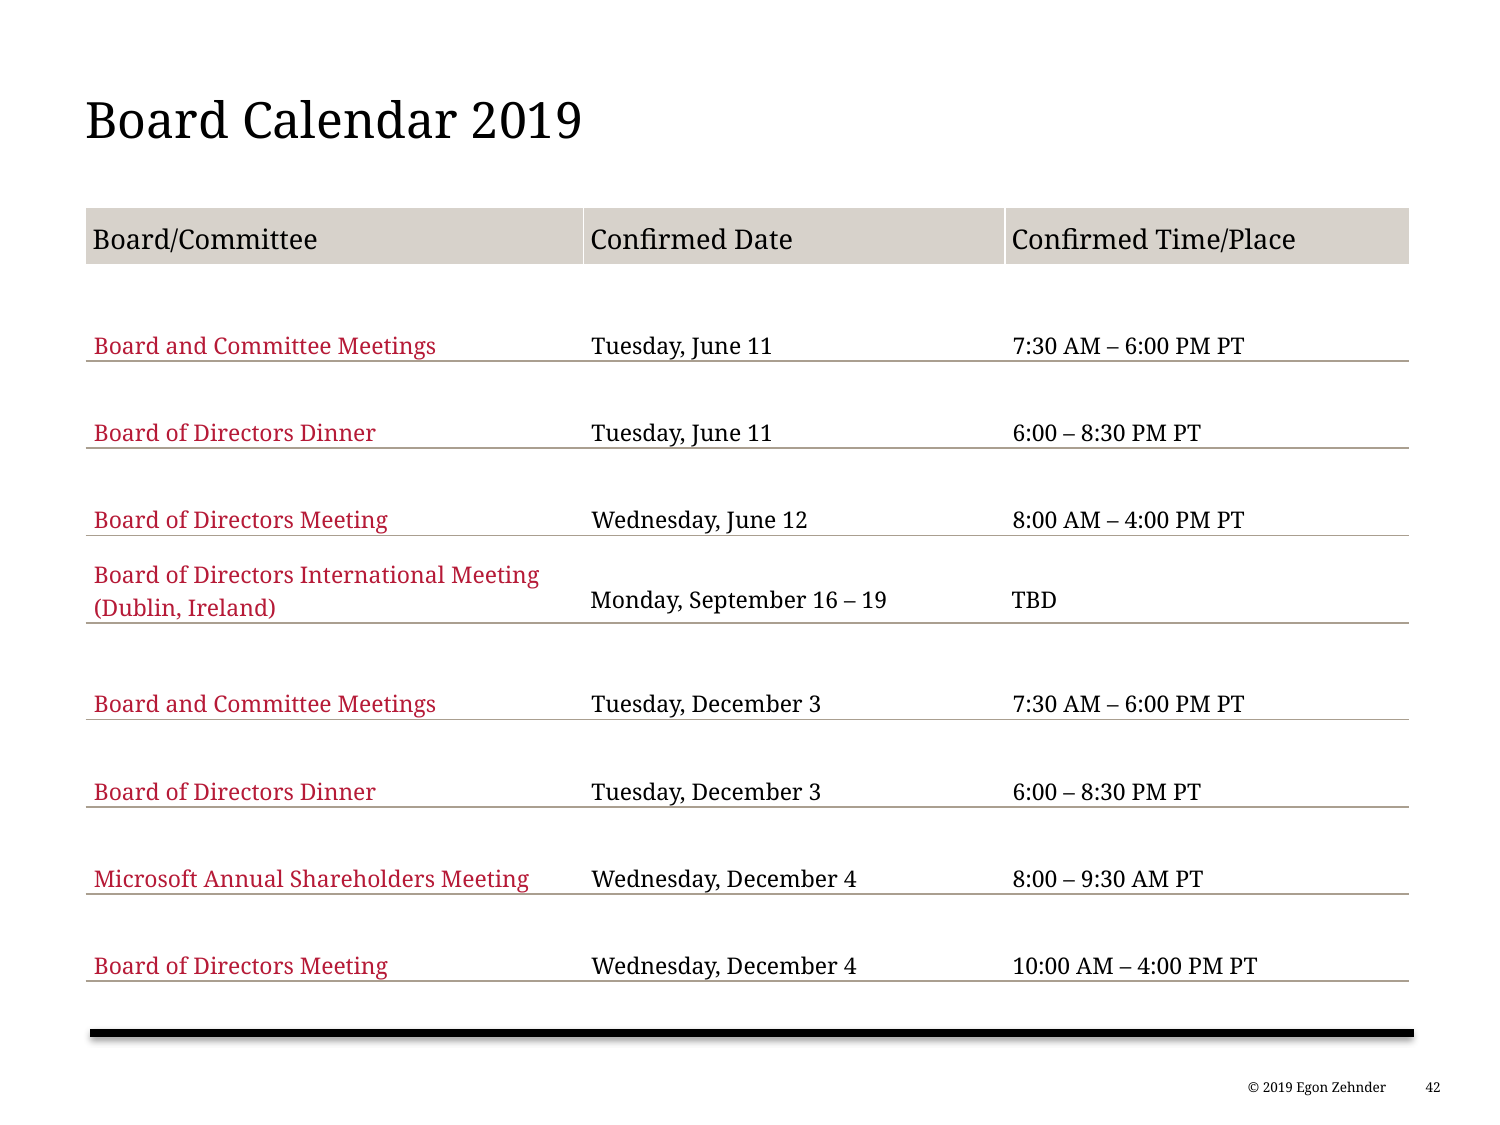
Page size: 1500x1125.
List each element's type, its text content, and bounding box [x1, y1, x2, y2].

table_cell 7:30 AM – 6:00 PM PT [1005, 264, 1409, 360]
table_cell Monday, September 16 – 19 [583, 536, 1005, 622]
table_cell Board and Committee Meetings [86, 264, 583, 360]
table_header Confirmed Date [584, 208, 1004, 264]
table_cell Board and Committee Meetings [86, 624, 583, 719]
table_cell Tuesday, December 3 [583, 720, 1005, 806]
table_cell 10:00 AM – 4:00 PM PT [1005, 895, 1409, 980]
table_header Confirmed Time/Place [1006, 208, 1409, 264]
table_cell Board of Directors Dinner [86, 720, 583, 806]
table_cell 8:00 – 9:30 AM PT [1005, 808, 1409, 893]
table_header Board/Committee [86, 208, 583, 264]
table_cell Board of Directors Meeting [86, 895, 583, 980]
table_cell Board of Directors International Meeting (Dublin, Ireland) [86, 536, 583, 622]
table_cell 8:00 AM – 4:00 PM PT [1005, 449, 1409, 535]
table_cell Wednesday, December 4 [583, 895, 1005, 980]
table_cell 7:30 AM – 6:00 PM PT [1005, 624, 1409, 719]
table_cell Microsoft Annual Shareholders Meeting [86, 808, 583, 893]
table_cell Board of Directors Dinner [86, 362, 583, 447]
table_cell Tuesday, December 3 [583, 624, 1005, 719]
table_cell 6:00 – 8:30 PM PT [1005, 362, 1409, 447]
table_cell Wednesday, June 12 [583, 449, 1005, 535]
table_cell Tuesday, June 11 [583, 264, 1005, 360]
table_cell Tuesday, June 11 [583, 362, 1005, 447]
table_cell TBD [1005, 536, 1409, 622]
title Board Calendar 2019 [85, 88, 1409, 151]
table_cell Wednesday, December 4 [583, 808, 1005, 893]
table_cell 6:00 – 8:30 PM PT [1005, 720, 1409, 806]
table_cell Board of Directors Meeting [86, 449, 583, 535]
